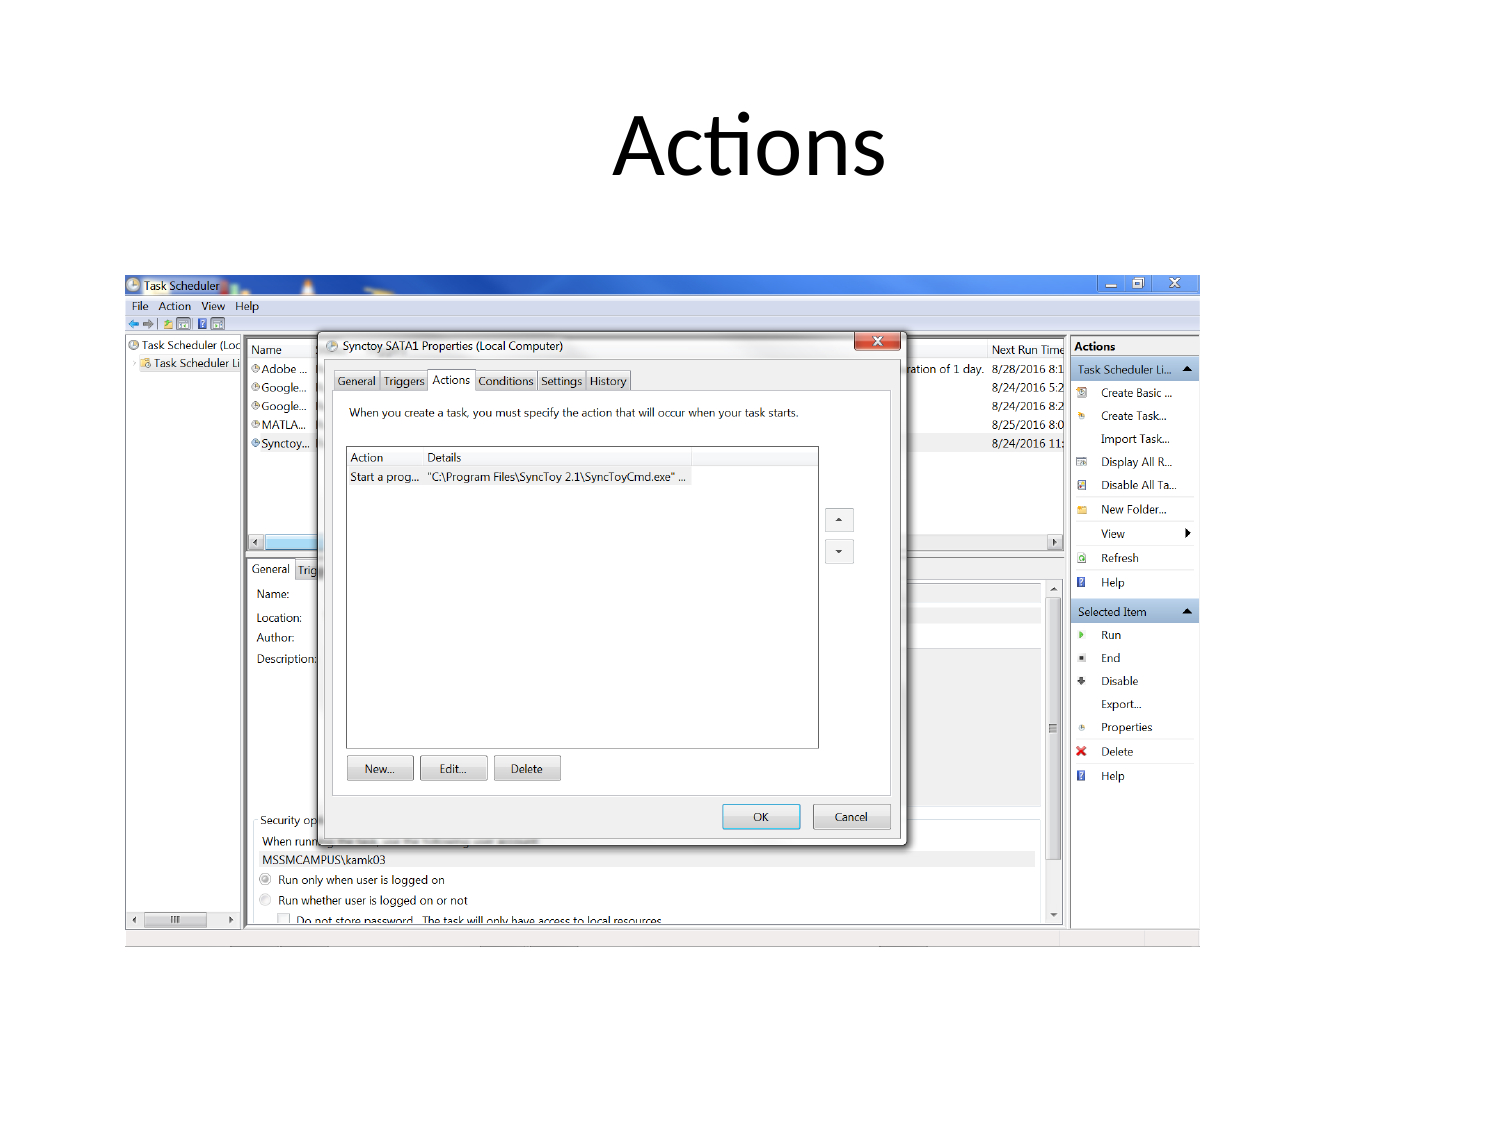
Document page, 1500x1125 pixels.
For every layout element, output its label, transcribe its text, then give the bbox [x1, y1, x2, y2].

title Actions [75, 45, 1425, 233]
picture [124, 274, 1201, 948]
